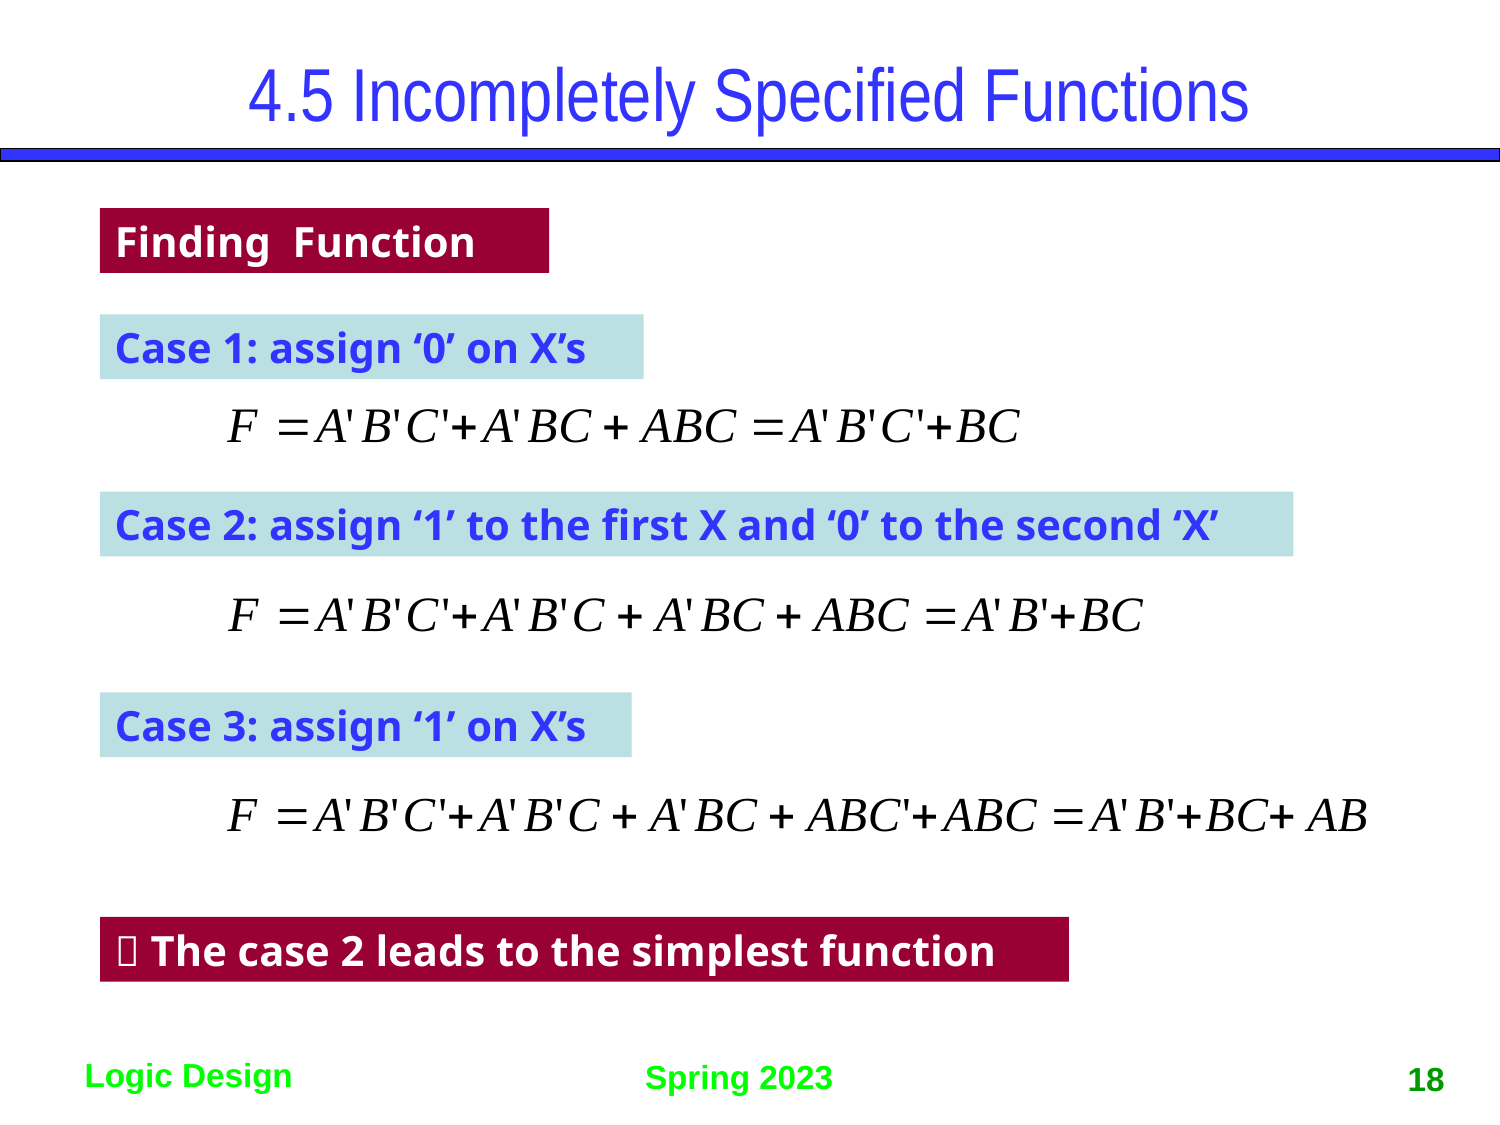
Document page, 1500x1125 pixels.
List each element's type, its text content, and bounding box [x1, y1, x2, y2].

slide_number 18 [1369, 1034, 1483, 1107]
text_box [218, 786, 1377, 853]
title 4.5 Incompletely Specified Functions [75, 45, 1425, 138]
text_box Finding Function [99, 208, 550, 273]
text_box  The case 2 leads to the simplest function [100, 916, 1069, 982]
text_box Case 1: assign ‘0’ on X’s [99, 314, 644, 380]
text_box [219, 585, 1152, 644]
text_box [218, 396, 1030, 456]
text_box Case 3: assign ‘1’ on X’s [99, 692, 632, 758]
text_box Case 2: assign ‘1’ to the first X and ‘0’ to the second ‘X’ [99, 491, 1294, 557]
